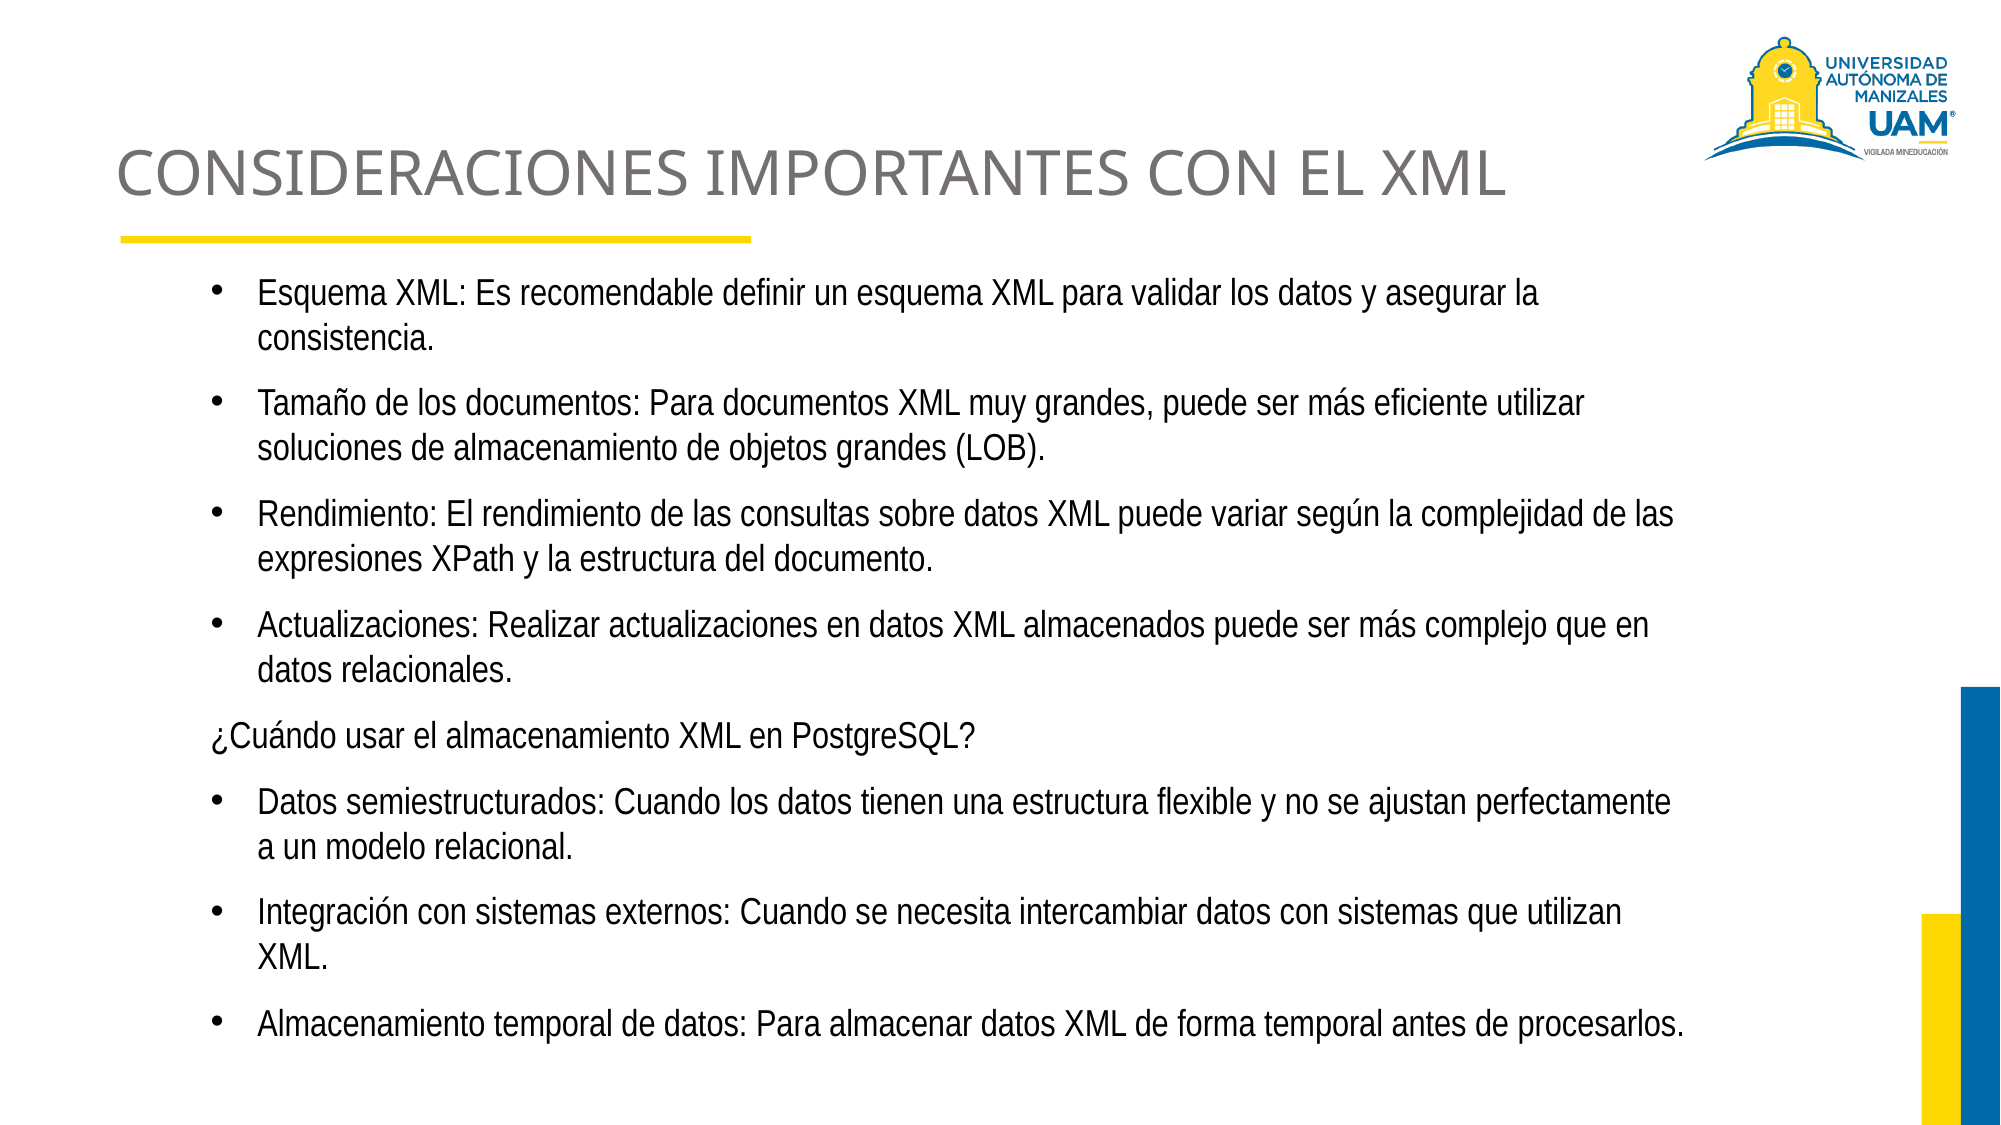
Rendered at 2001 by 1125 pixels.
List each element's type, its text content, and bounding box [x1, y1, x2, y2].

text_box [120, 236, 752, 244]
list Esquema XML: Es recomendable definir un esquema XML para validar los datos y asegurar la consistencia. Tamaño de los documentos: Para documentos XML muy grandes, puede ser más eficiente utilizar soluciones de almacenamiento de objetos grandes (LOB). Rendimiento: El rendimiento de las consultas sobre datos XML puede variar según la complejidad de las expresiones XPath y la estructura del documento. Actualizaciones: Realizar actualizaciones en datos XML almacenados puede ser más complejo que en datos relacionales. ¿Cuándo usar el almacenamiento XML en PostgreSQL? Datos semiestructurados: Cuando los datos tienen una estructura flexible y no se ajustan perfectamente a un modelo relacional. Integración con sistemas externos: Cuando se necesita intercambiar datos con sistemas que utilizan XML. Almacenamiento temporal de datos: Para almacenar datos XML de forma temporal antes de procesarlos. [120, 260, 1703, 1108]
picture [1683, 13, 1976, 184]
title CONSIDERACIONES IMPORTANTES CON EL XML [100, 90, 1826, 260]
